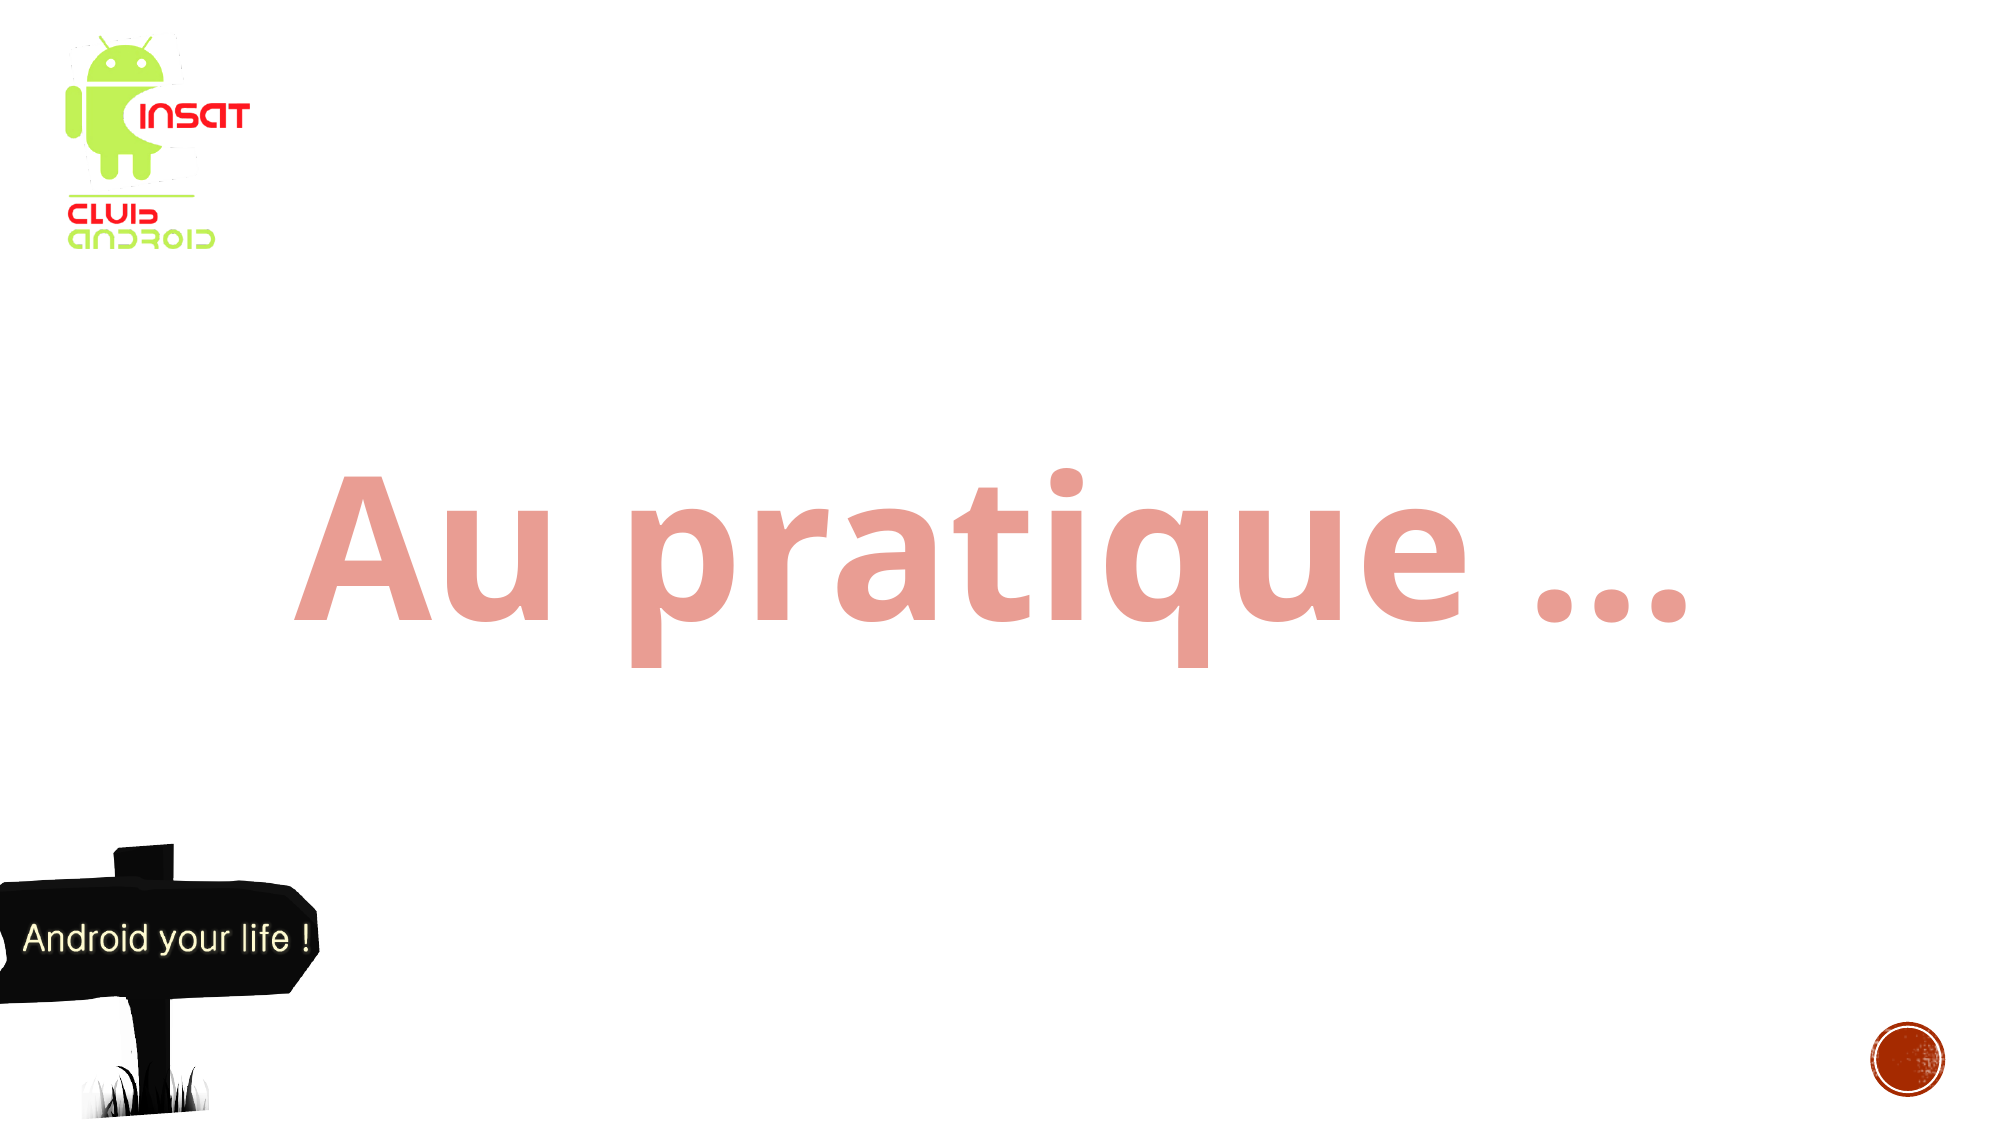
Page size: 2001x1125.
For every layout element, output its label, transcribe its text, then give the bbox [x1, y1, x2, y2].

text_box [0, 833, 331, 1125]
text_box [65, 32, 250, 249]
text_box Au pratique … [279, 412, 1713, 668]
